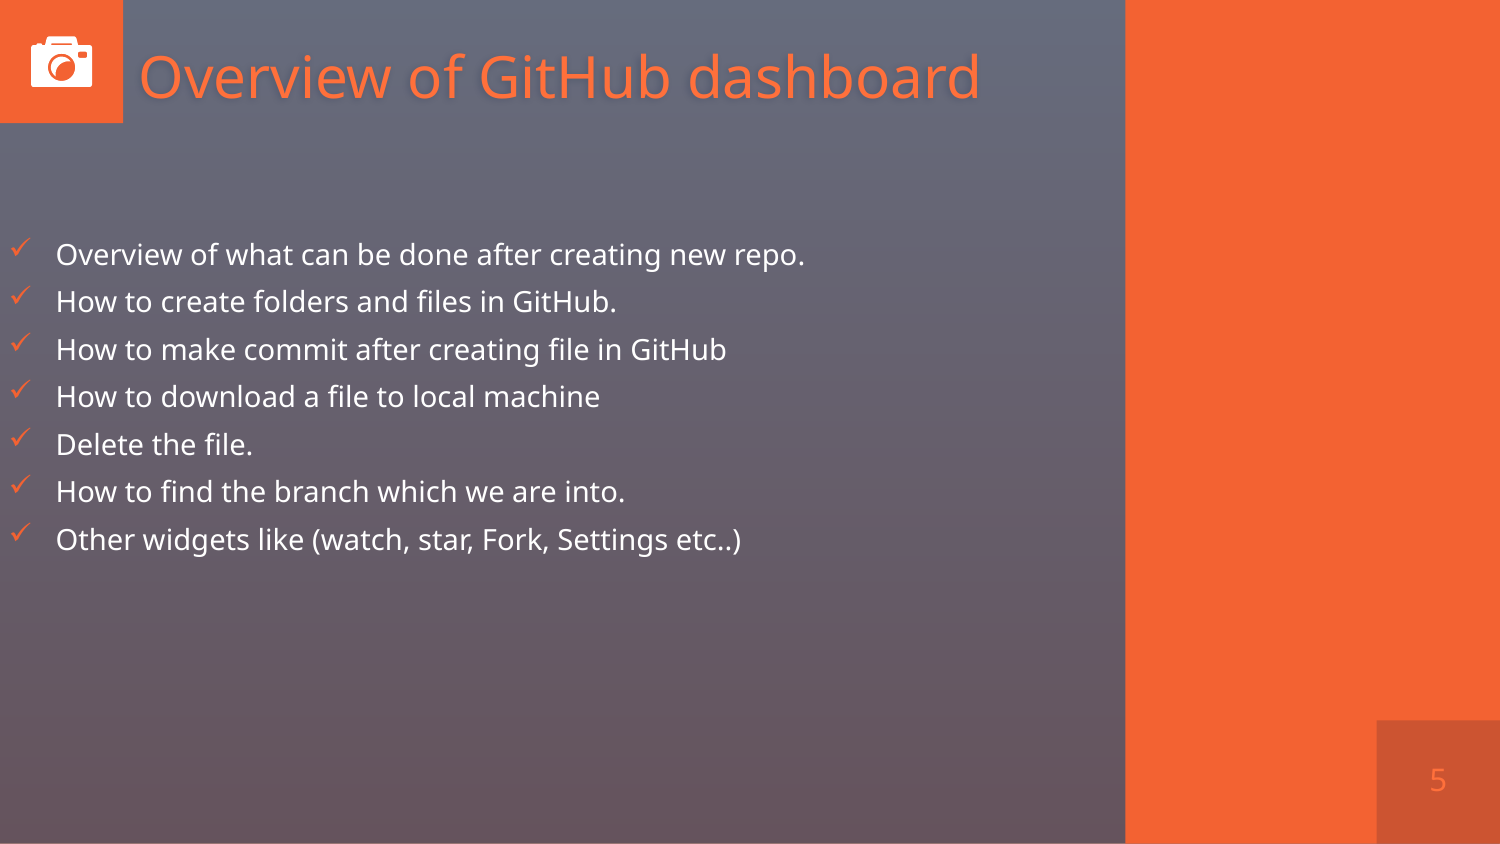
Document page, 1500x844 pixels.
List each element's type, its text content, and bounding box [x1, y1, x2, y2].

title Overview of GitHub dashboard [138, 28, 1049, 111]
slide_number 5 [1376, 720, 1500, 844]
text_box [30, 35, 93, 88]
list Overview of what can be done after creating new repo. How to create folders and files in GitHub. How to make commit after creating file in GitHub How to download a file to local machine Delete the file. How to find the branch which we are into. Other widgets like (watch, star, Fork, Settings etc..) [8, 141, 1124, 829]
